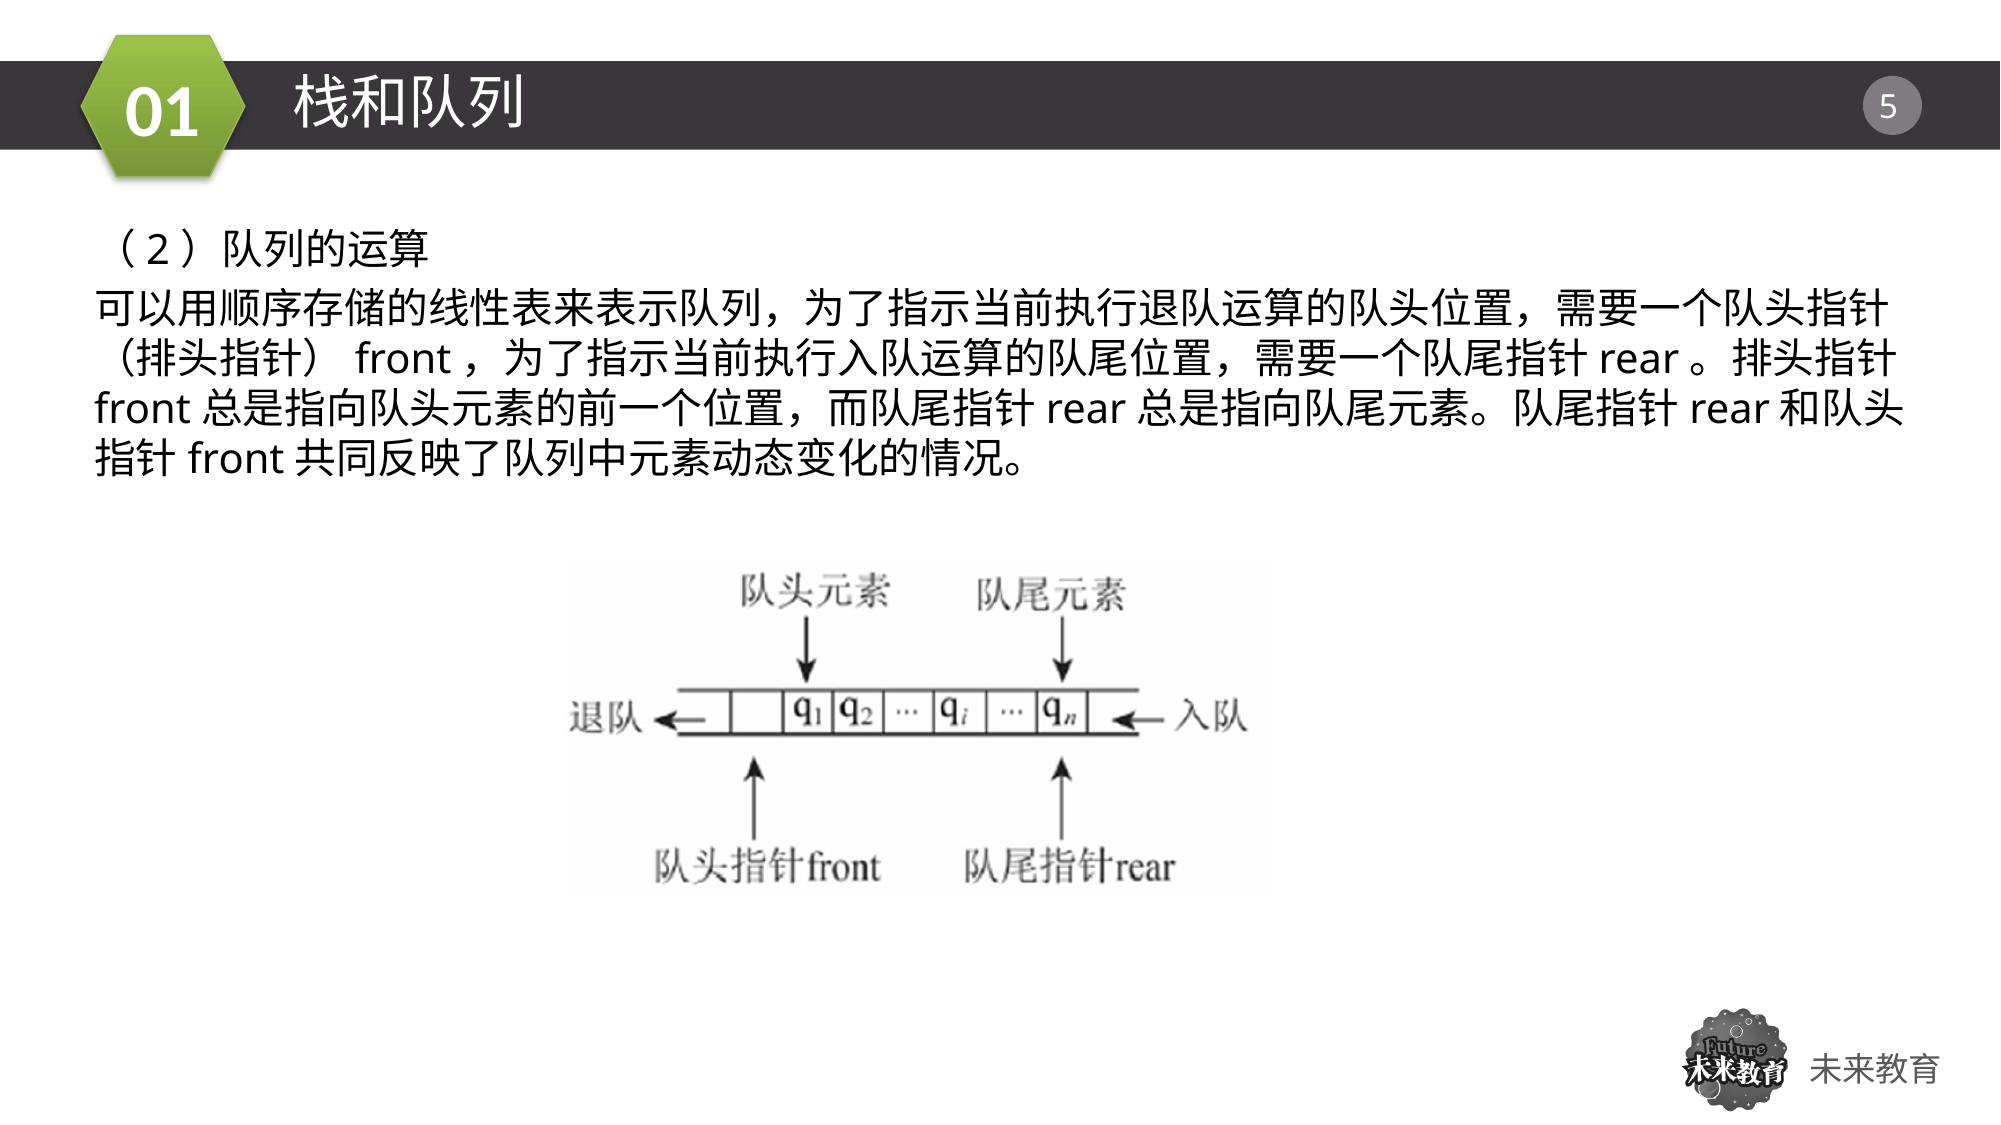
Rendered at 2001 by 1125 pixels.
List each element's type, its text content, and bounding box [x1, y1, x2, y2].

picture [1674, 983, 1799, 1125]
list （2）队列的运算 可以用顺序存储的线性表来表示队列，为了指示当前执行退队运算的队头位置，需要一个队头指针（排头指针）front，为了指示当前执行入队运算的队尾位置，需要一个队尾指针rear。排头指针front总是指向队头元素的前一个位置，而队尾指针rear总是指向队尾元素。队尾指针rear和队头指针front共同反映了队列中元素动态变化的情况。 [79, 215, 1936, 530]
picture [535, 550, 1276, 898]
text_box 栈和队列 [277, 58, 541, 143]
